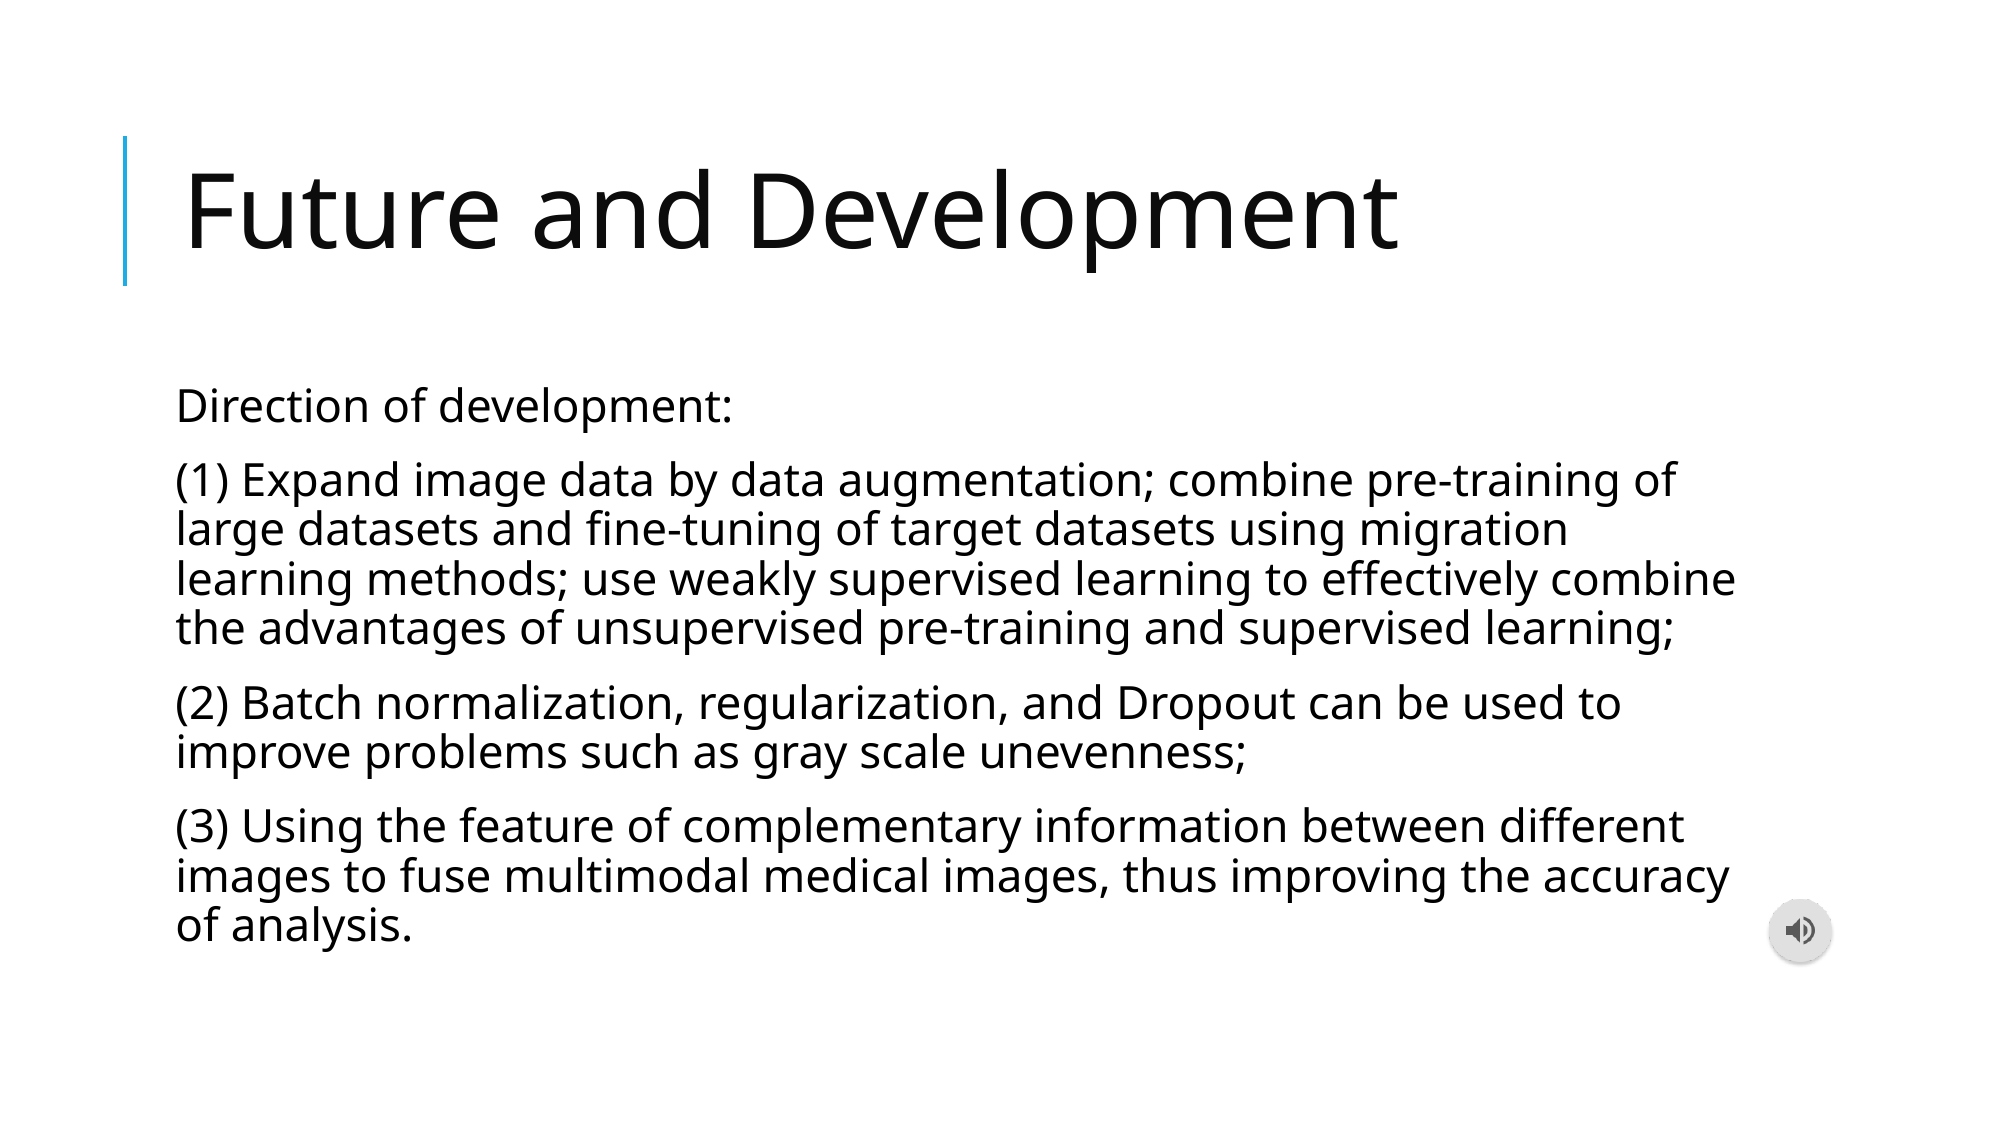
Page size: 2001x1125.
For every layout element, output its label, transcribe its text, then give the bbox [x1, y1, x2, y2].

title Future and Development [168, 96, 1763, 342]
picture [1762, 892, 1838, 968]
list Direction of development: (1) Expand image data by data augmentation; combine pre-training of large datasets and fine-tuning of target datasets using migration learning methods; use weakly supervised learning to effectively combine the advantages of unsupervised pre-training and supervised learning; (2) Batch normalization, regularization, and Dropout can be used to improve problems such as gray scale unevenness; (3) Using the feature of complementary information between different images to fuse multimodal medical images, thus improving the accuracy of analysis. [168, 375, 1763, 1035]
